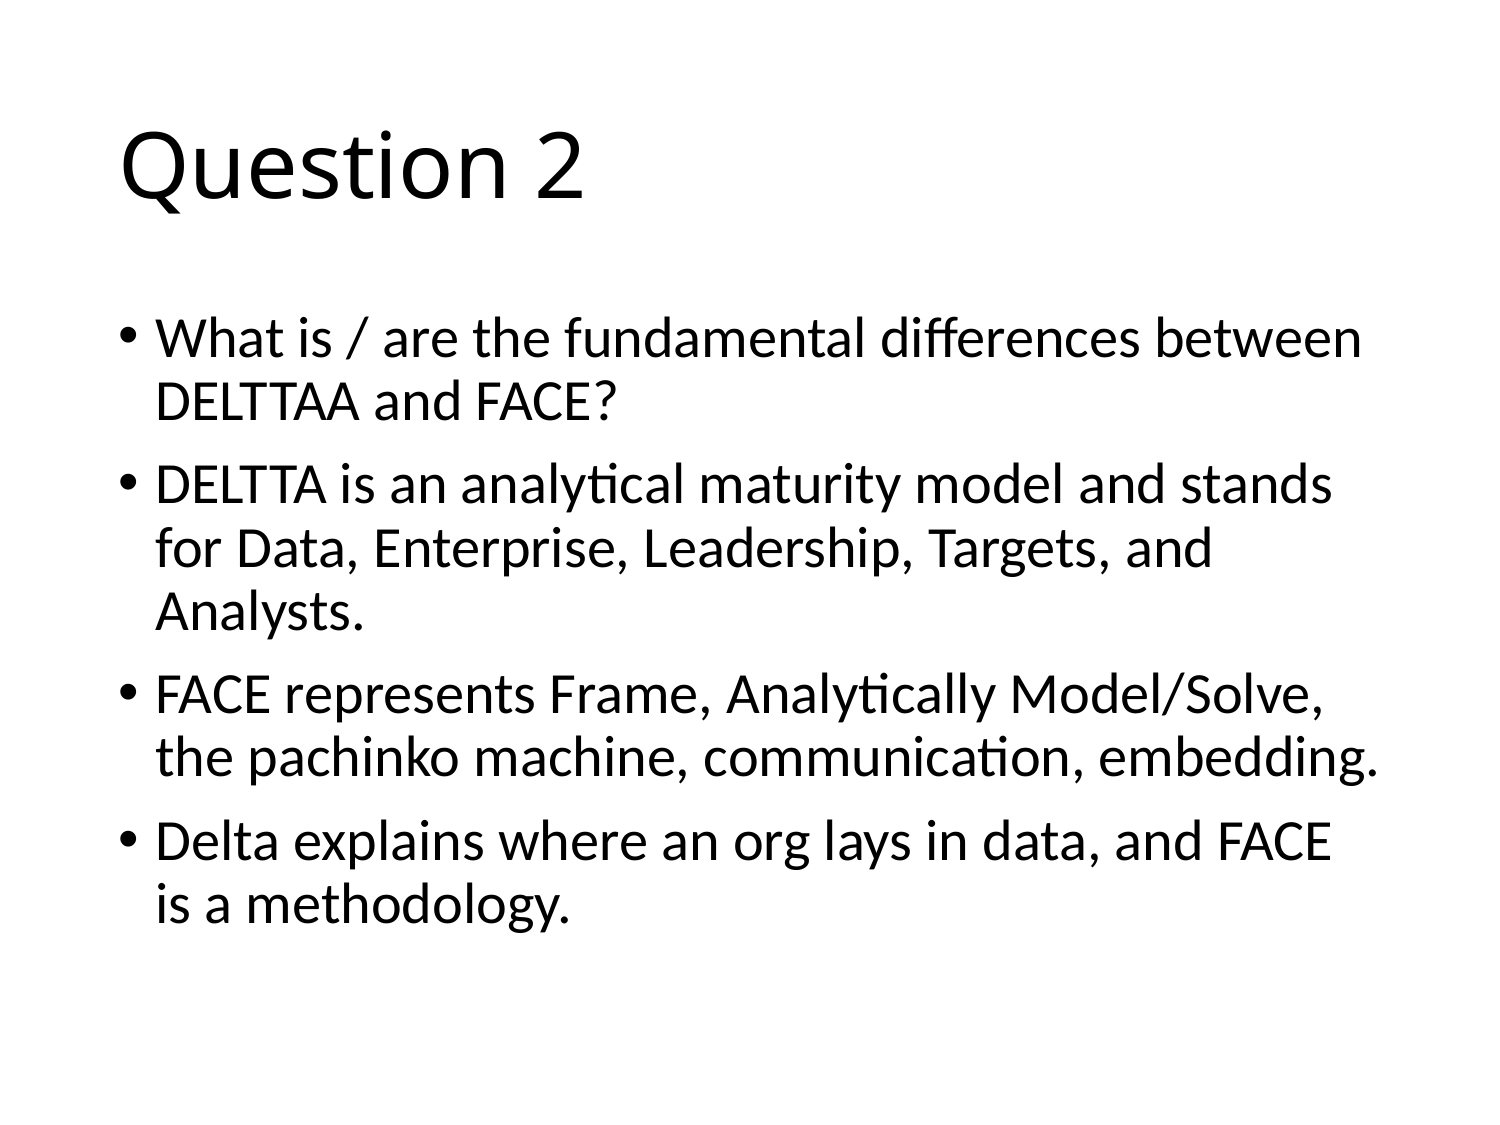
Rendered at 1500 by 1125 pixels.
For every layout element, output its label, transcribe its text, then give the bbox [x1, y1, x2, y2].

list What is / are the fundamental differences between DELTTAA and FACE? DELTTA is an analytical maturity model and stands for Data, Enterprise, Leadership, Targets, and Analysts. FACE represents Frame, Analytically Model/Solve, the pachinko machine, communication, embedding. Delta explains where an org lays in data, and FACE is a methodology. [103, 299, 1397, 1014]
title Question 2 [103, 59, 1397, 278]
